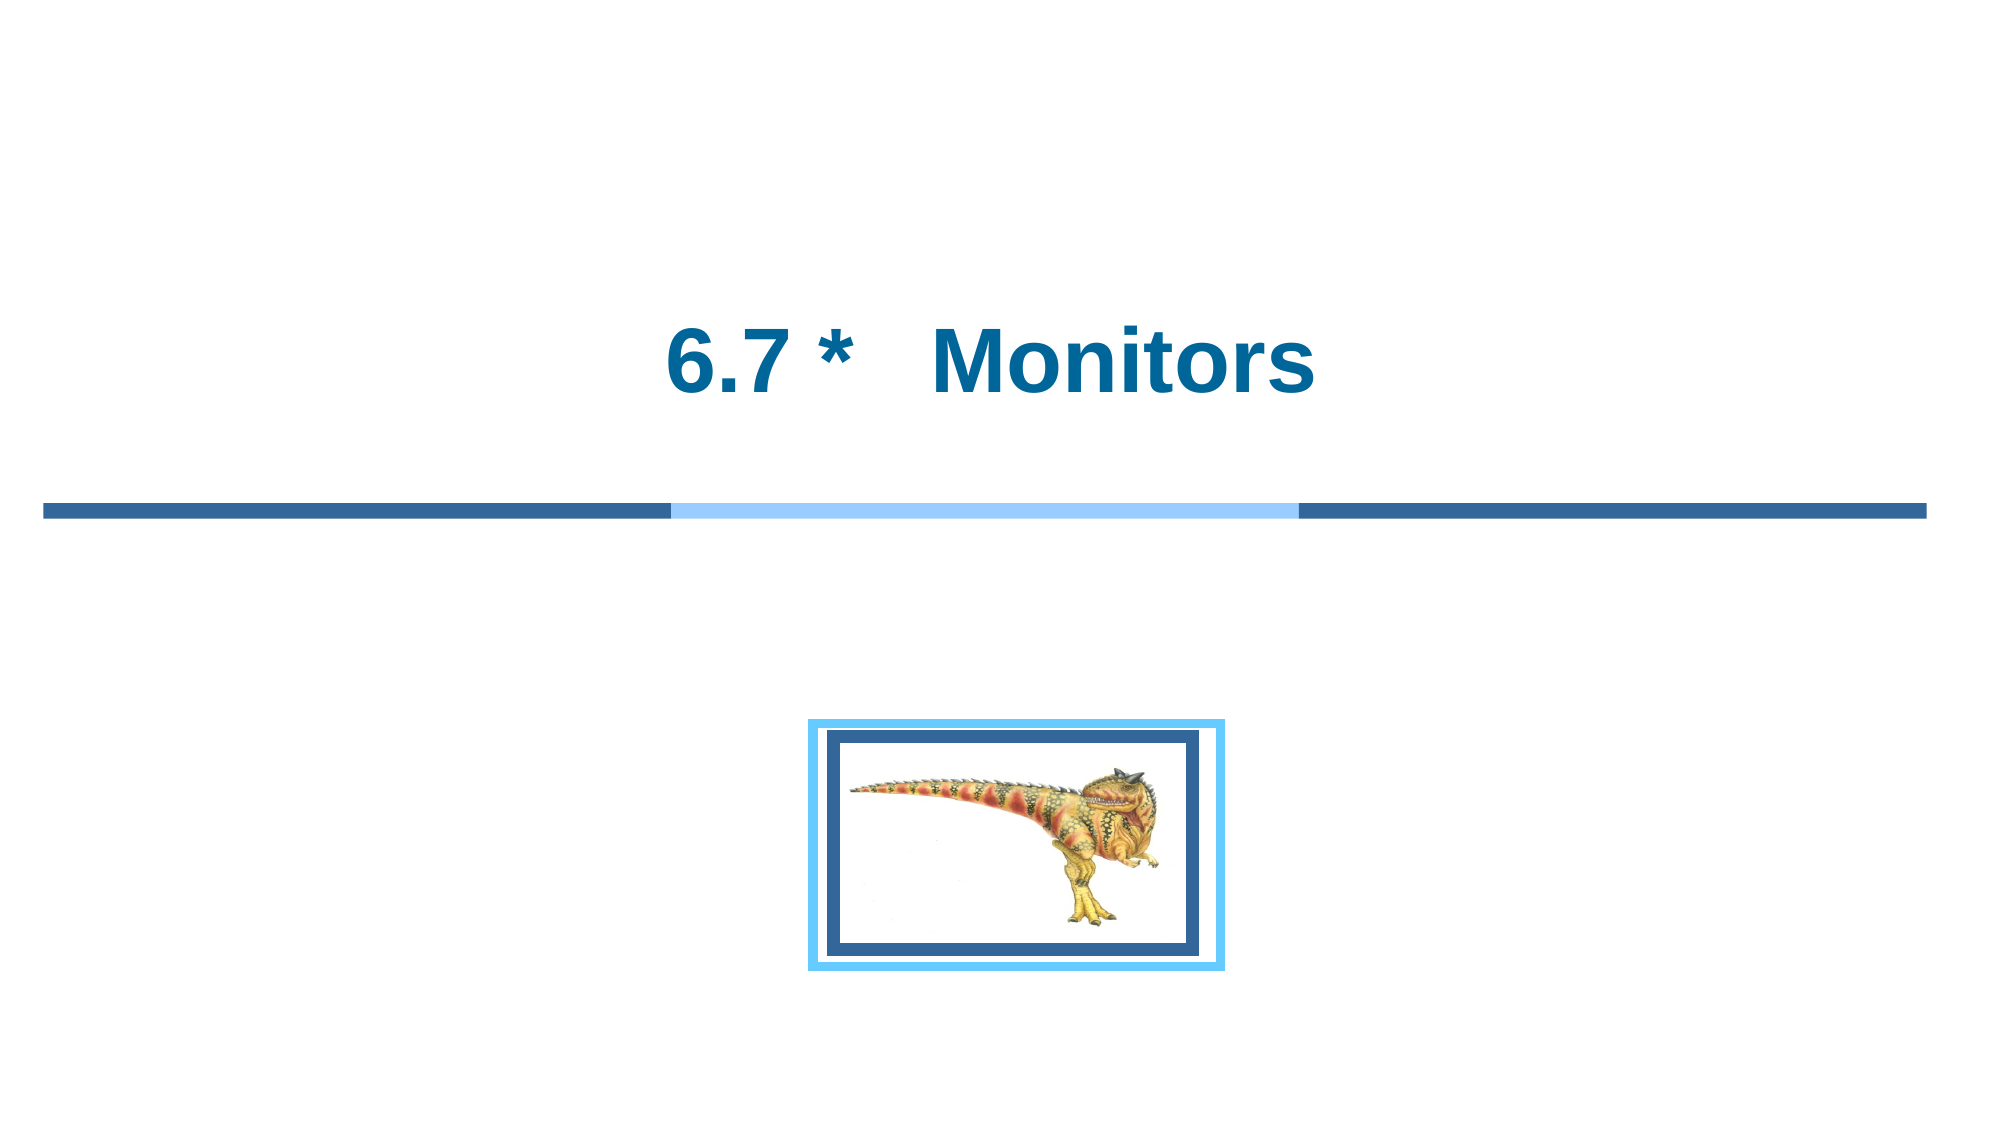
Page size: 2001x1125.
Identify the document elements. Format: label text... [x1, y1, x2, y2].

picture [840, 743, 1186, 943]
title 6.7 * Monitors [142, 273, 1842, 419]
